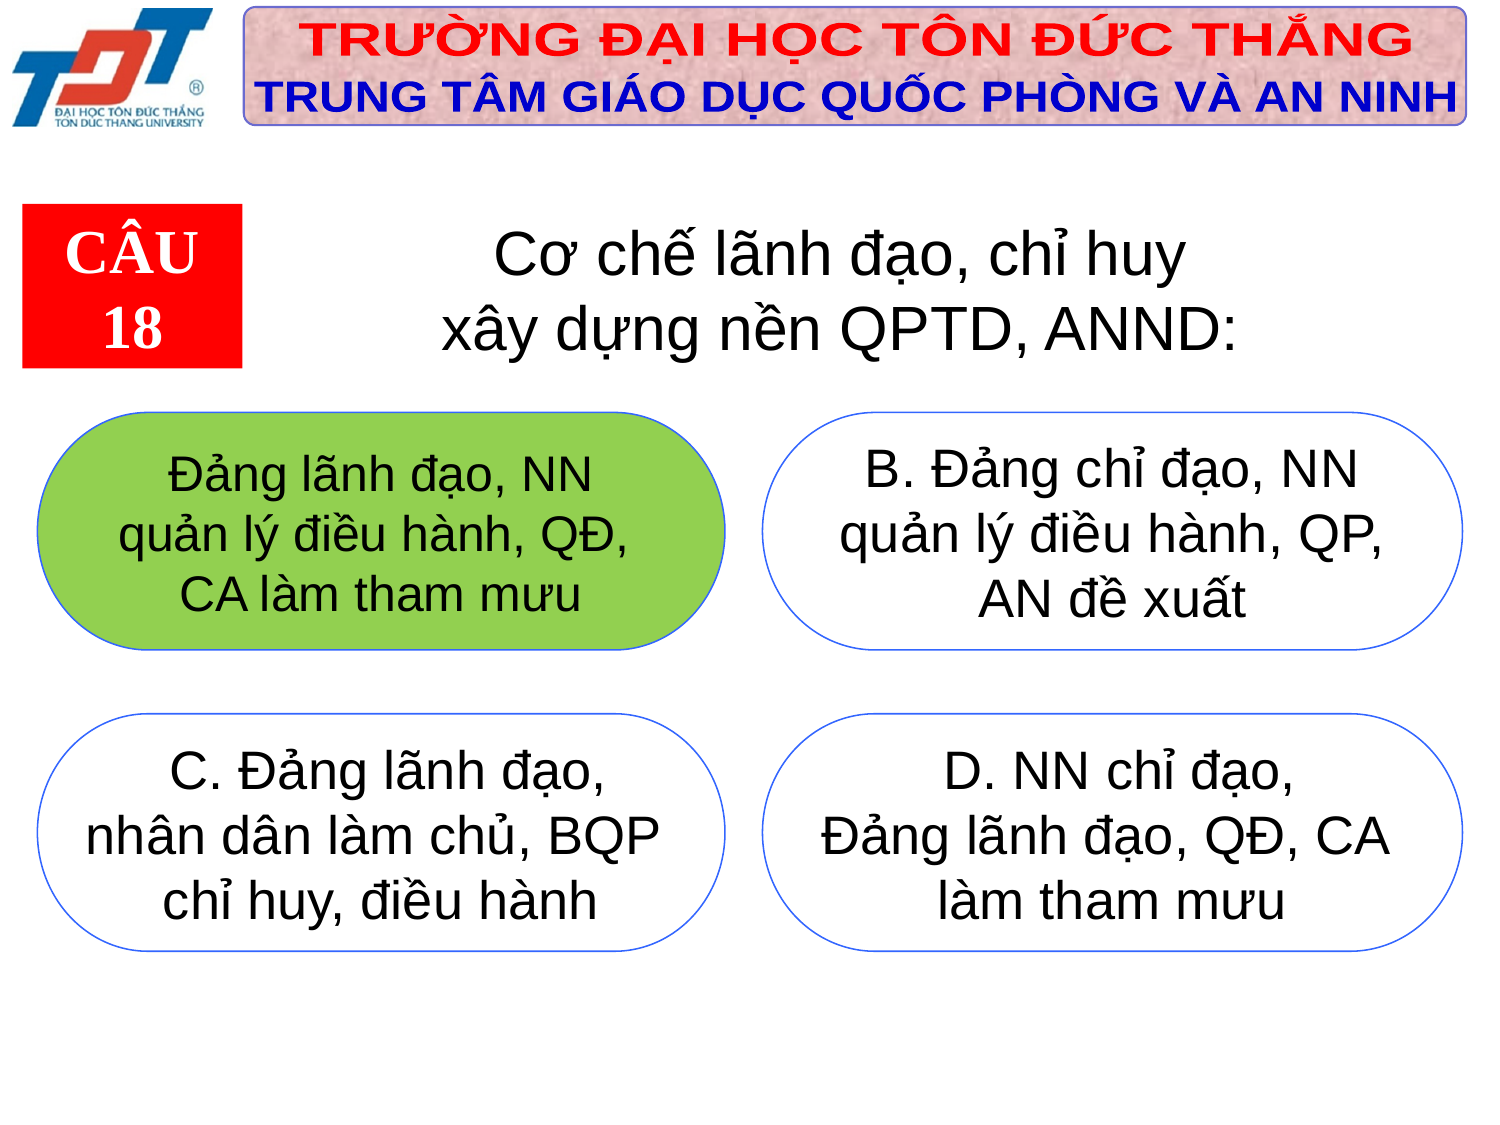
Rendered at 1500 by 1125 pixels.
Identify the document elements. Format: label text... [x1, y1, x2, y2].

text_box B. Đảng chỉ đạo, NN quản lý điều hành, QP, AN đề xuất [762, 412, 1463, 650]
text_box Cơ chế lãnh đạo, chỉ huy xây dựng nền QPTD, ANND: [235, 205, 1446, 371]
text_box CÂU 18 [22, 203, 243, 369]
text_box D. NN chỉ đạo, Đảng lãnh đạo, QĐ, CA làm tham mưu [762, 713, 1463, 952]
text_box Đảng lãnh đạo, NN quản lý điều hành, QĐ, CA làm tham mưu [37, 412, 725, 650]
picture [12, 8, 213, 127]
text_box C. Đảng lãnh đạo, nhân dân làm chủ, BQP chỉ huy, điều hành [37, 713, 725, 952]
picture [245, 9, 1465, 124]
